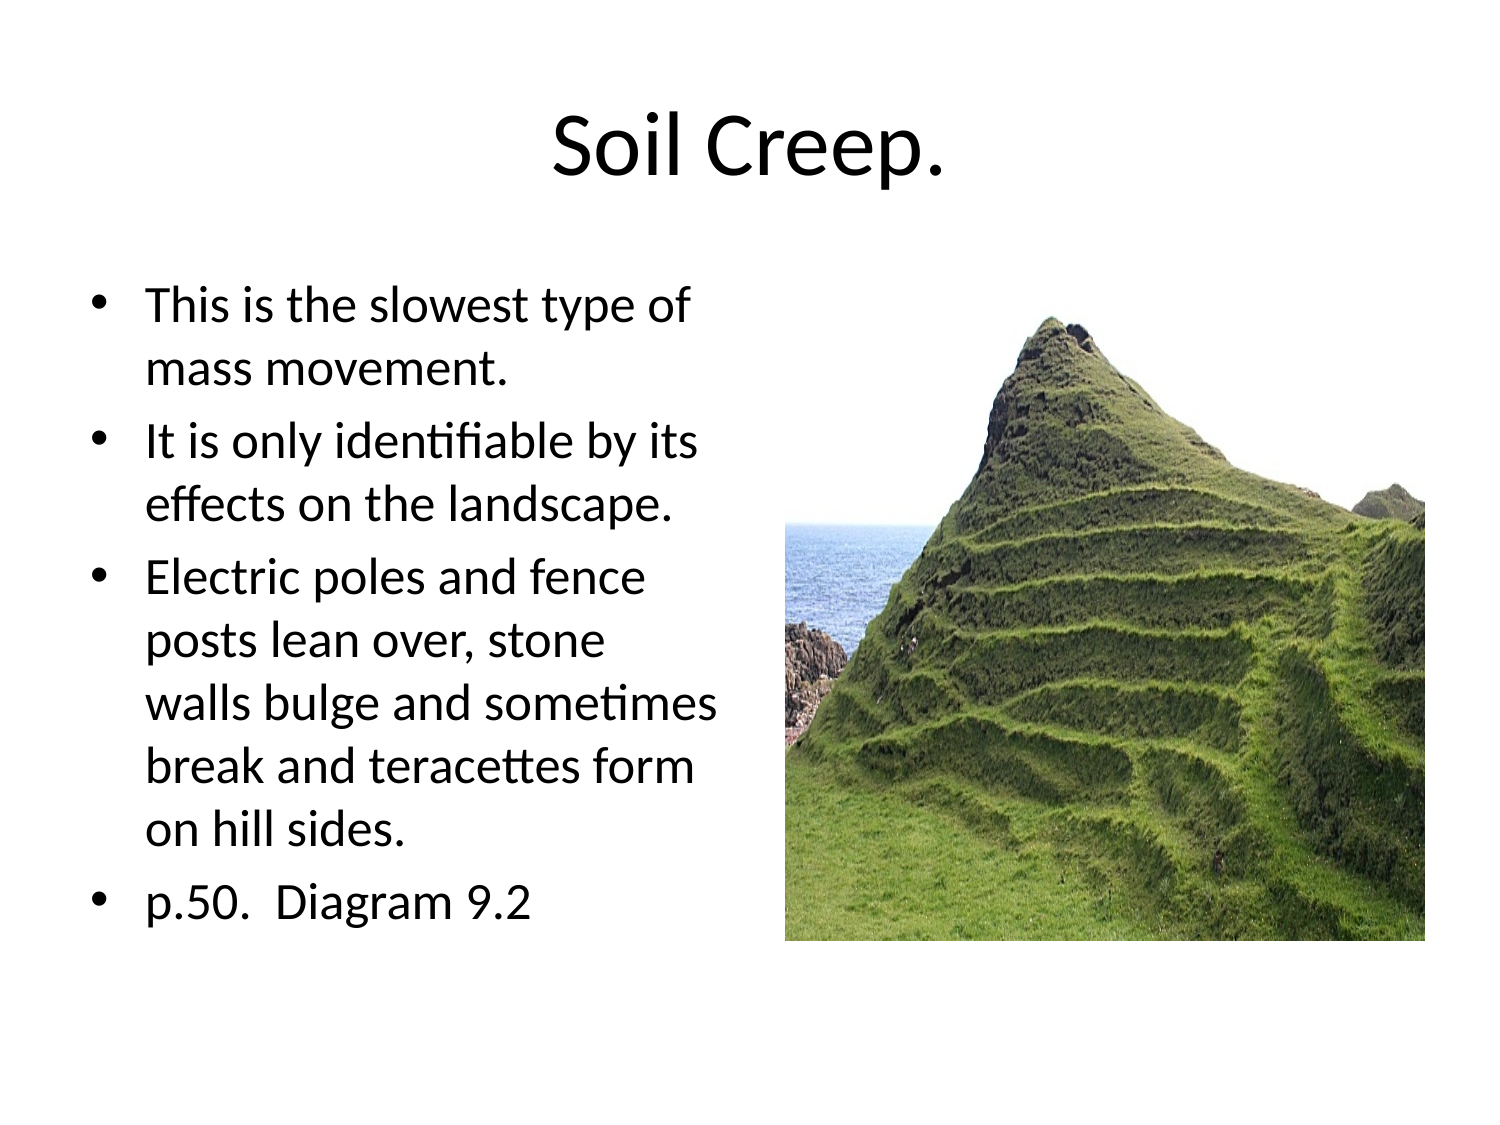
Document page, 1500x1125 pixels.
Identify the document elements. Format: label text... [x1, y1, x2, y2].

list This is the slowest type of mass movement. It is only identifiable by its effects on the landscape. Electric poles and fence posts lean over, stone walls bulge and sometimes break and teracettes form on hill sides. p.50. Diagram 9.2 [75, 262, 738, 1005]
title Soil Creep. [75, 45, 1425, 233]
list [785, 278, 1426, 941]
